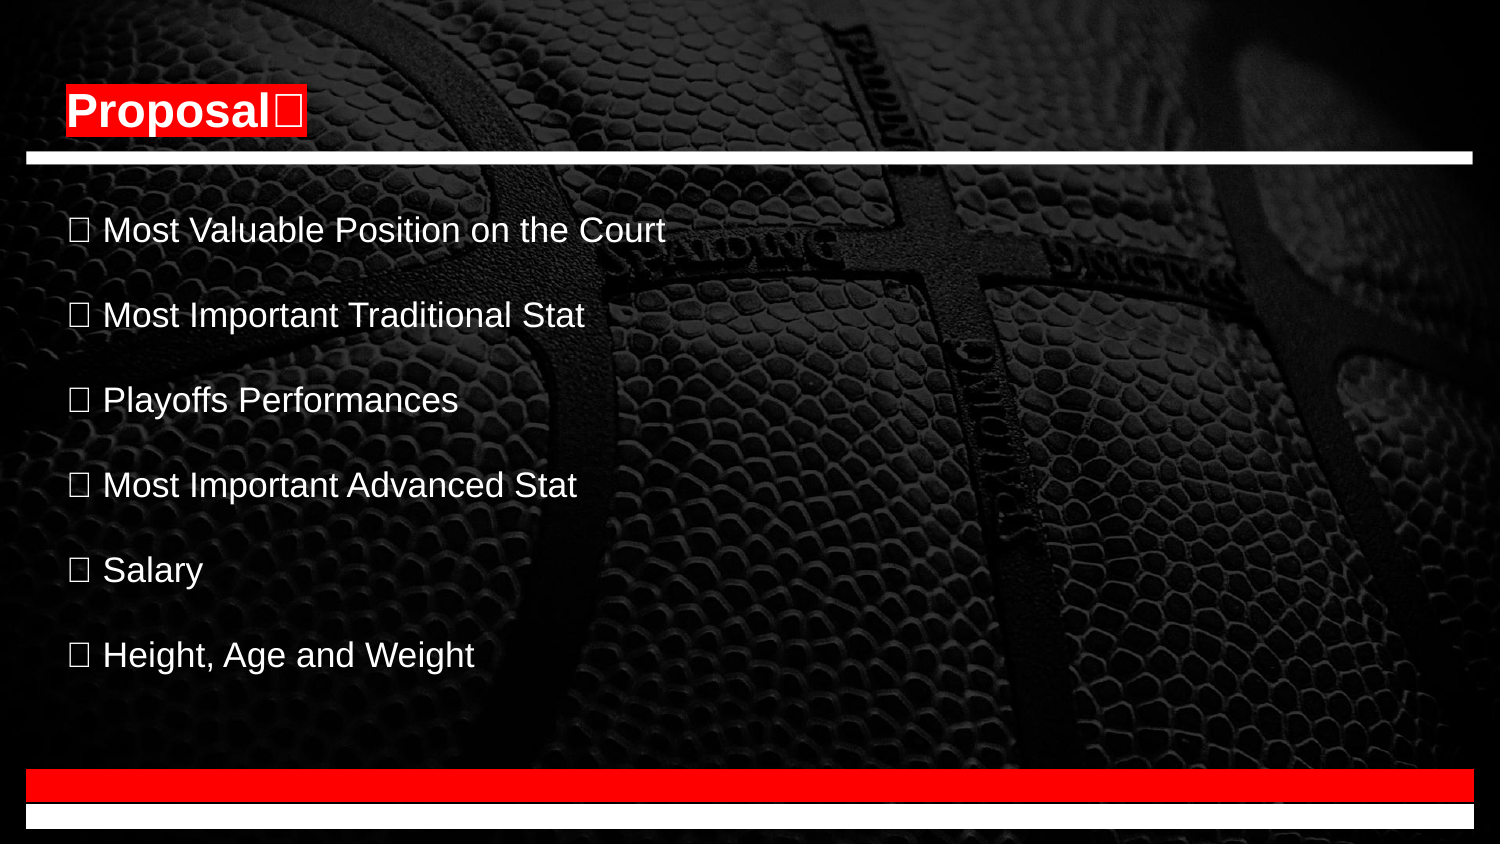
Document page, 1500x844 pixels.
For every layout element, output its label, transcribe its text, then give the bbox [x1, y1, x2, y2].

title Proposal💡 [51, 64, 1449, 148]
list 🏀 Most Valuable Position on the Court 🏀 Most Important Traditional Stat 🏀 Playoffs Performances 🏀 Most Important Advanced Stat 🏀 Salary 🏀 Height, Age and Weight [51, 191, 1449, 753]
picture [0, 0, 1500, 844]
